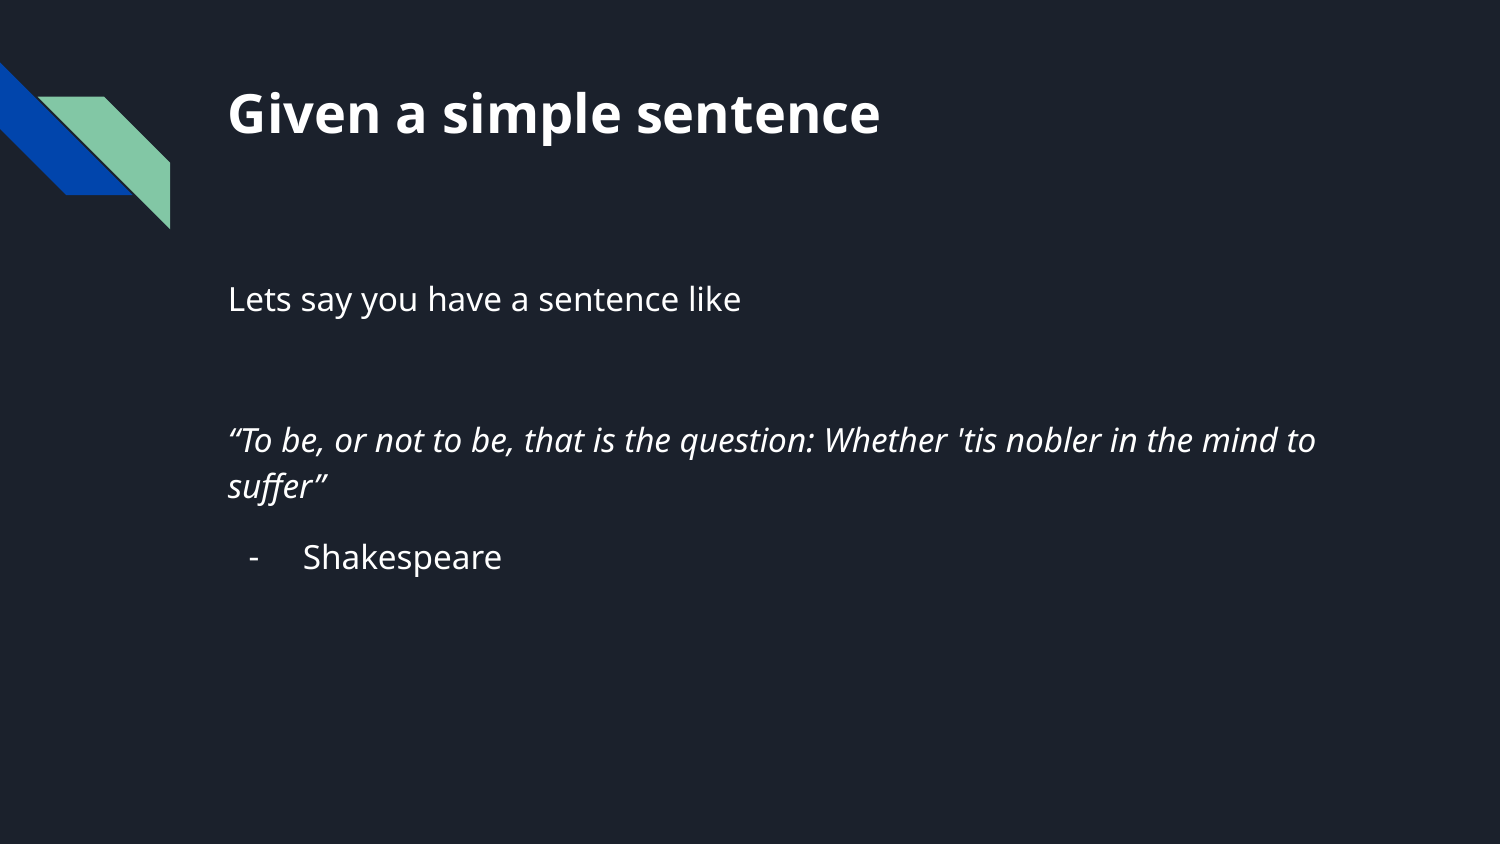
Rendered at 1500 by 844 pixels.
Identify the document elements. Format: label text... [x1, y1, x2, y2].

title Given a simple sentence [212, 64, 1368, 215]
list Lets say you have a sentence like “To be, or not to be, that is the question: Whether 'tis nobler in the mind to suffer” Shakespeare [212, 257, 1368, 735]
